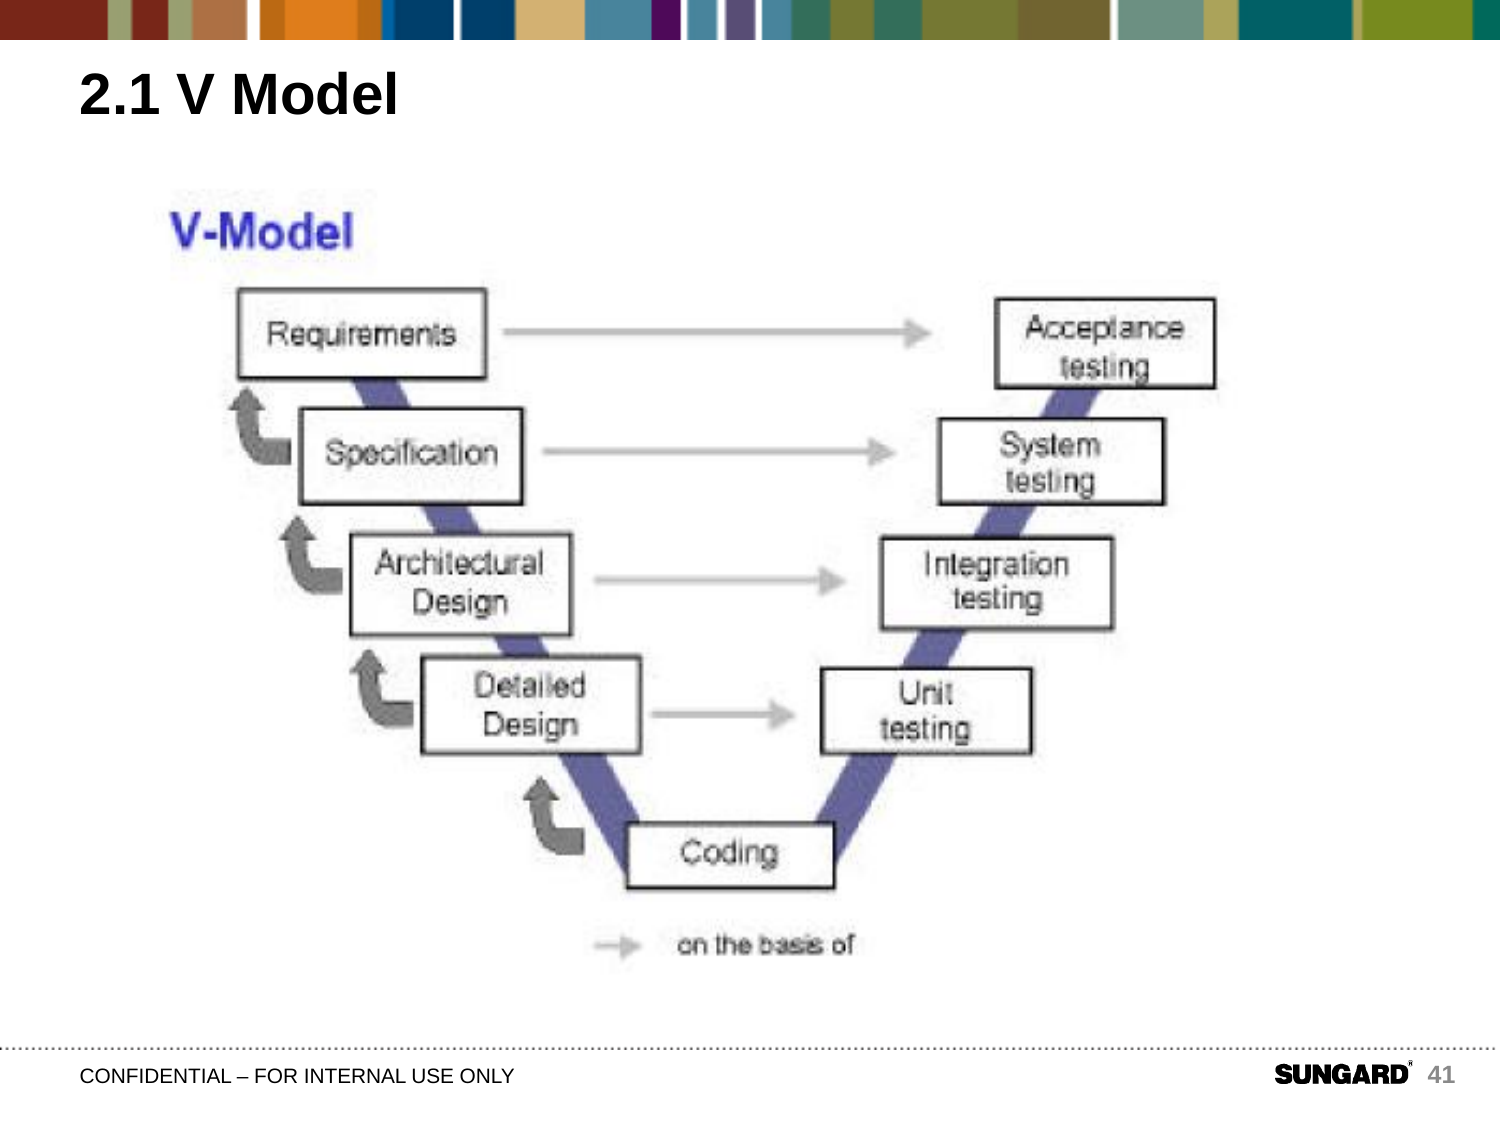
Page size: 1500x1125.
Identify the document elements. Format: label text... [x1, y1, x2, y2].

picture [0, 0, 1500, 40]
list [137, 135, 1263, 1004]
picture [0, 1043, 1500, 1050]
title 2.1 V Model [79, 55, 1456, 146]
slide_number 41 [1396, 1058, 1456, 1088]
picture [1275, 1060, 1396, 1084]
